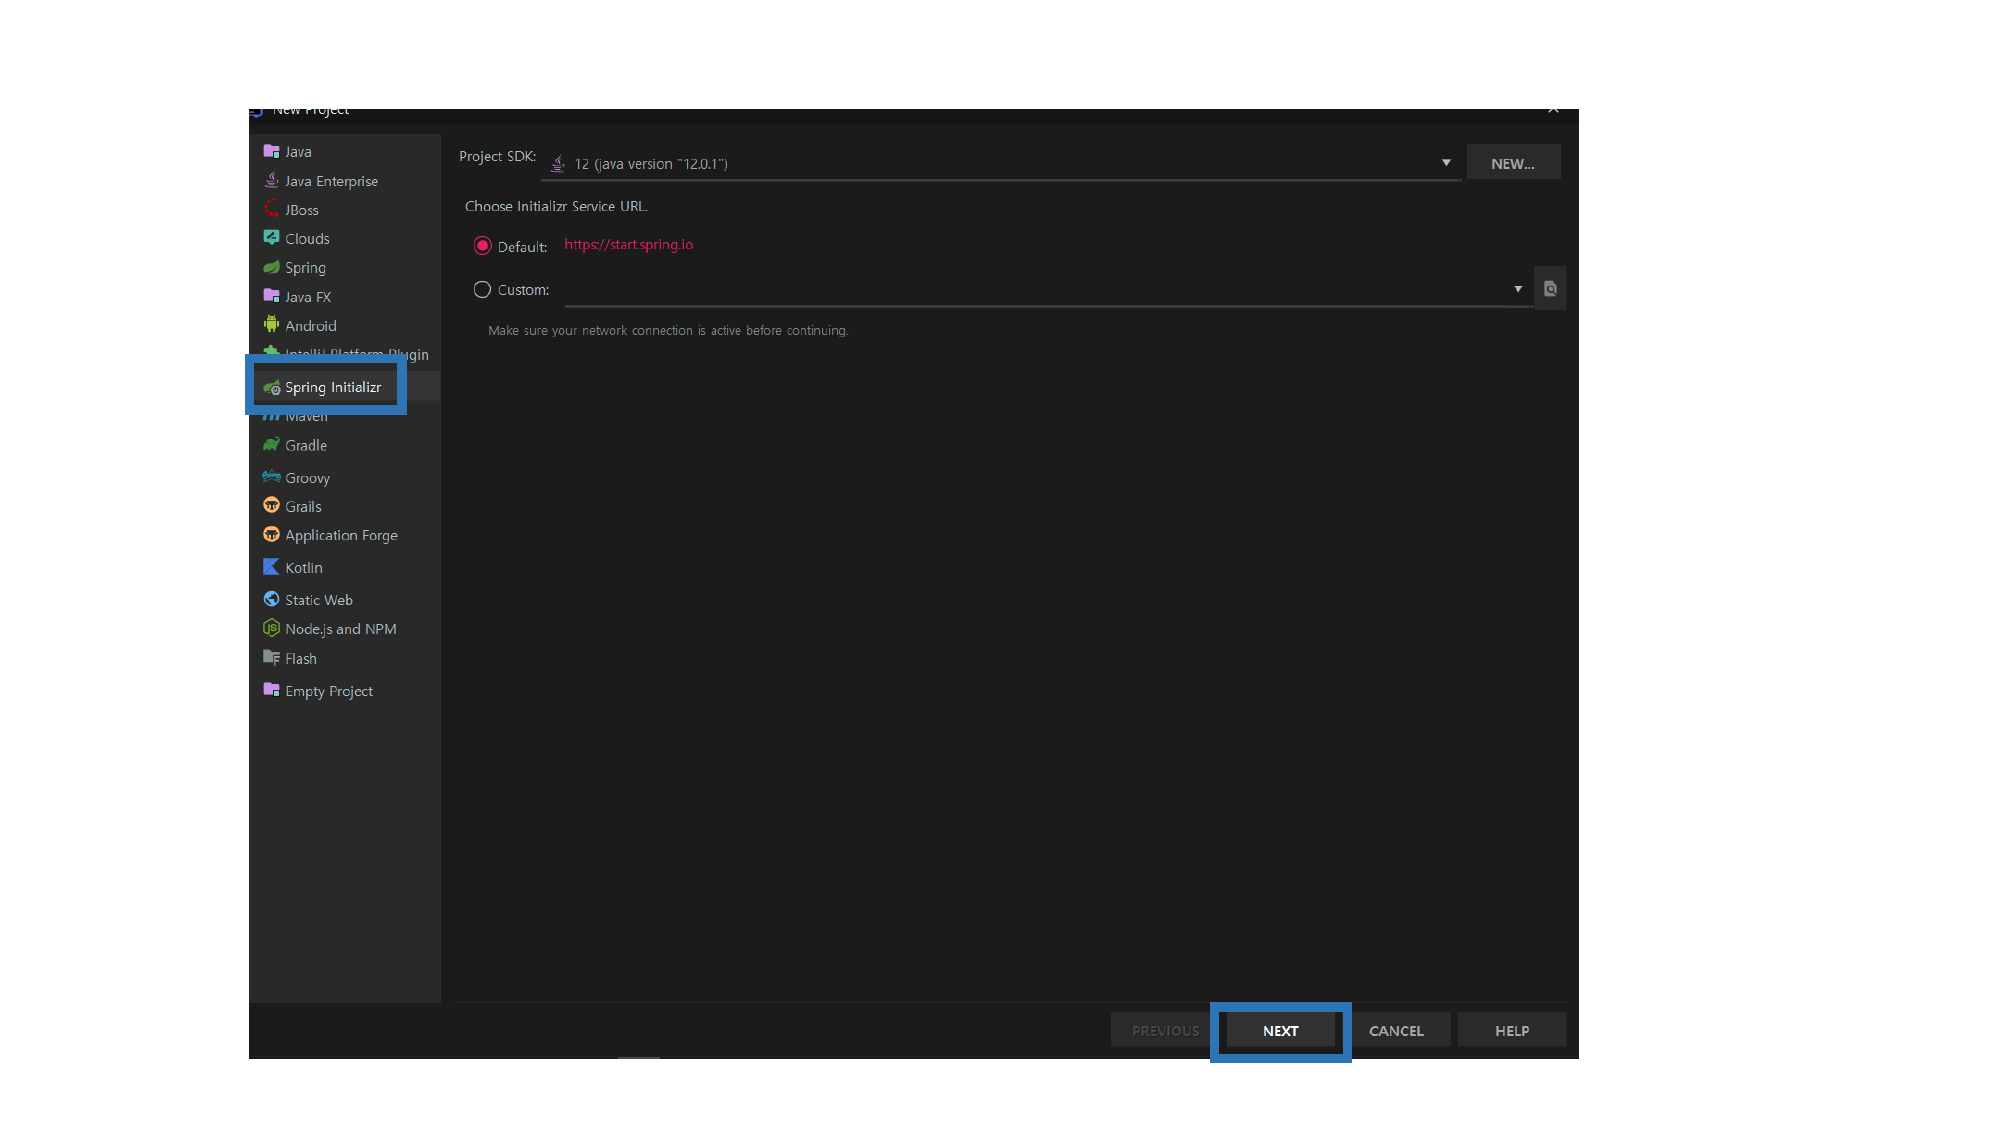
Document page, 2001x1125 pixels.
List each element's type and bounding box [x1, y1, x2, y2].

picture [249, 109, 1579, 1059]
